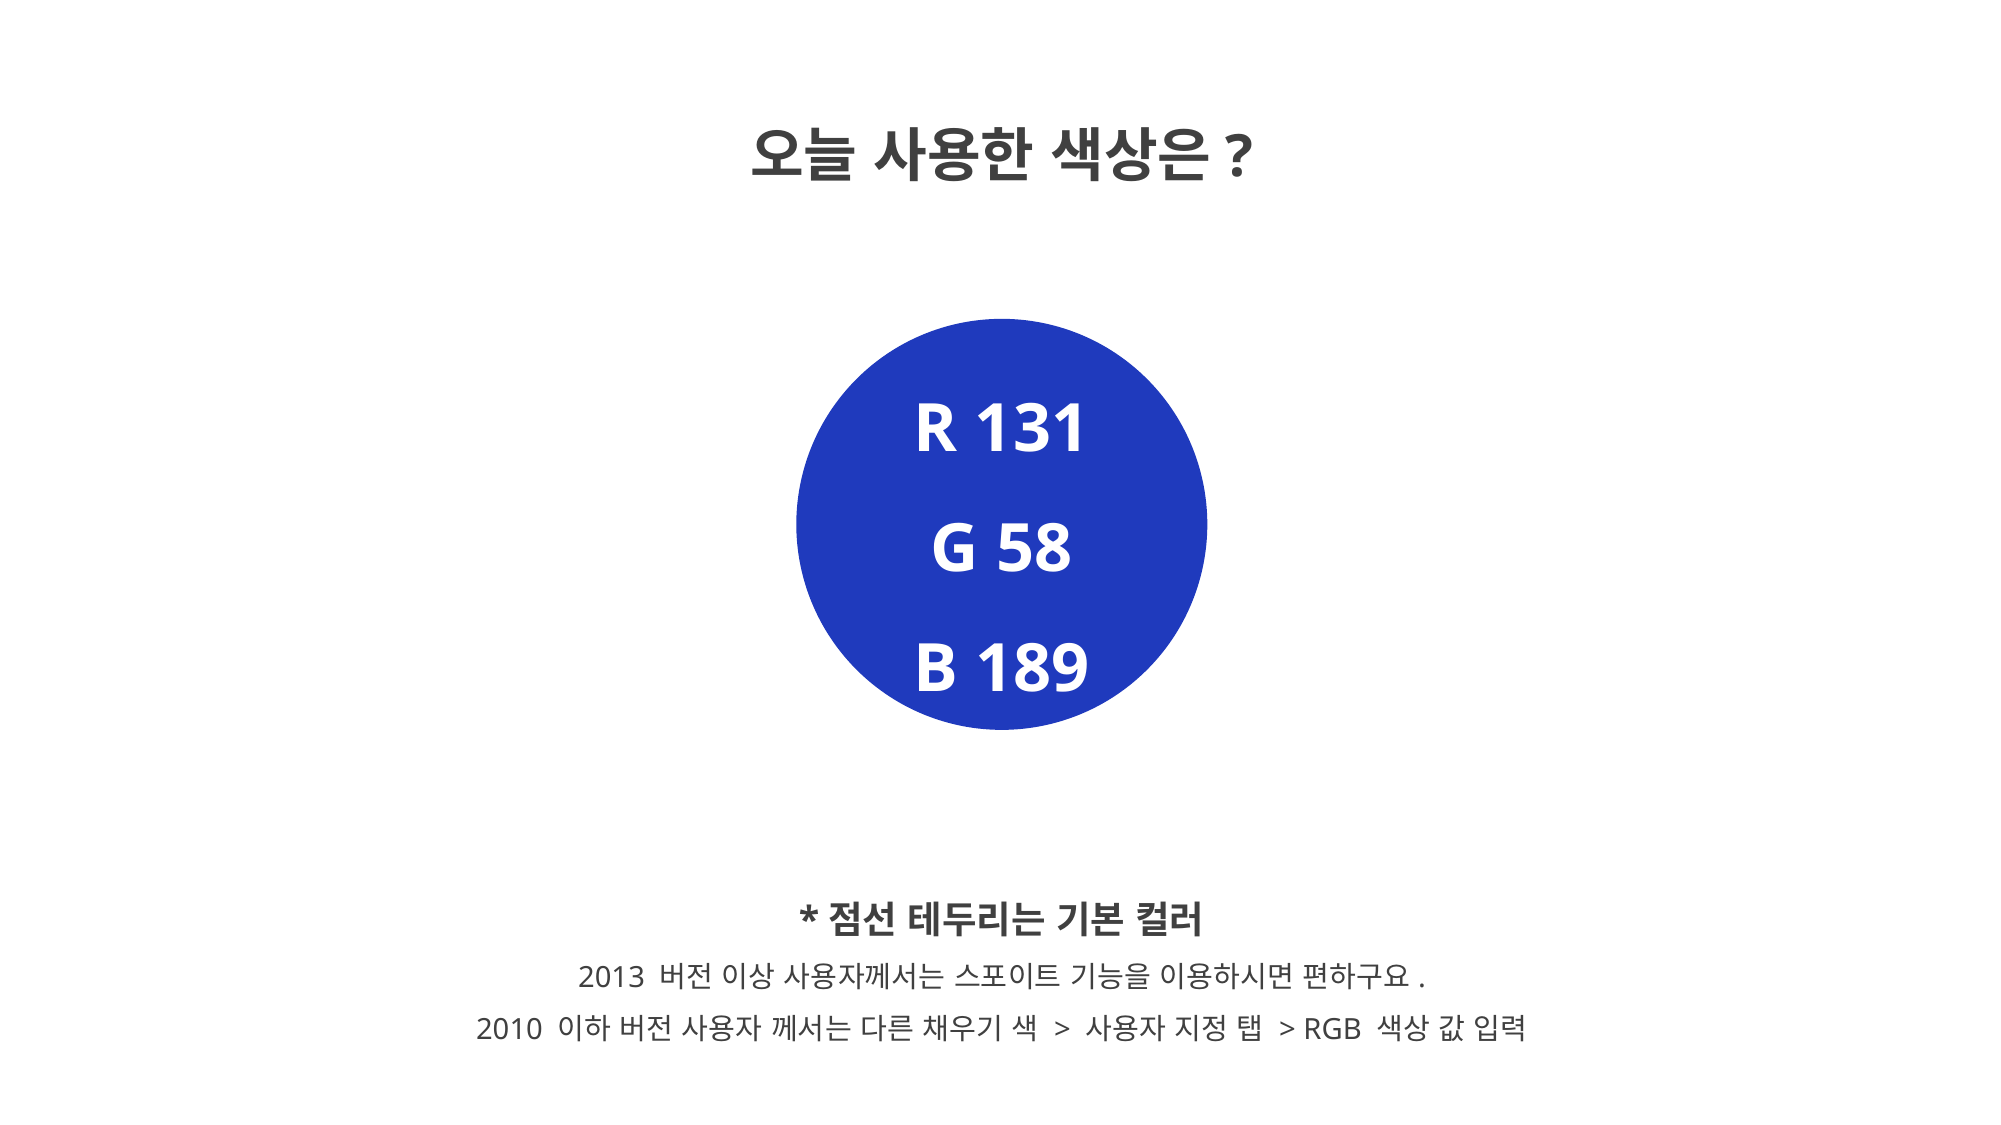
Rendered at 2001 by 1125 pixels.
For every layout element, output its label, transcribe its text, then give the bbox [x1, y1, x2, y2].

text_box 오늘 사용한 색상은? [654, 75, 1350, 196]
text_box *점선 테두리는 기본 컬러 2013 버전 이상 사용자께서는 스포이트 기능을 이용하시면 편하구요. 2010 이하 버전 사용자 께서는 다른 채우기 색 > 사용자 지정 탭 > RGB 색상 값 입력 [402, 865, 1601, 1053]
text_box R 131 G 58 B 189 [794, 317, 1209, 732]
